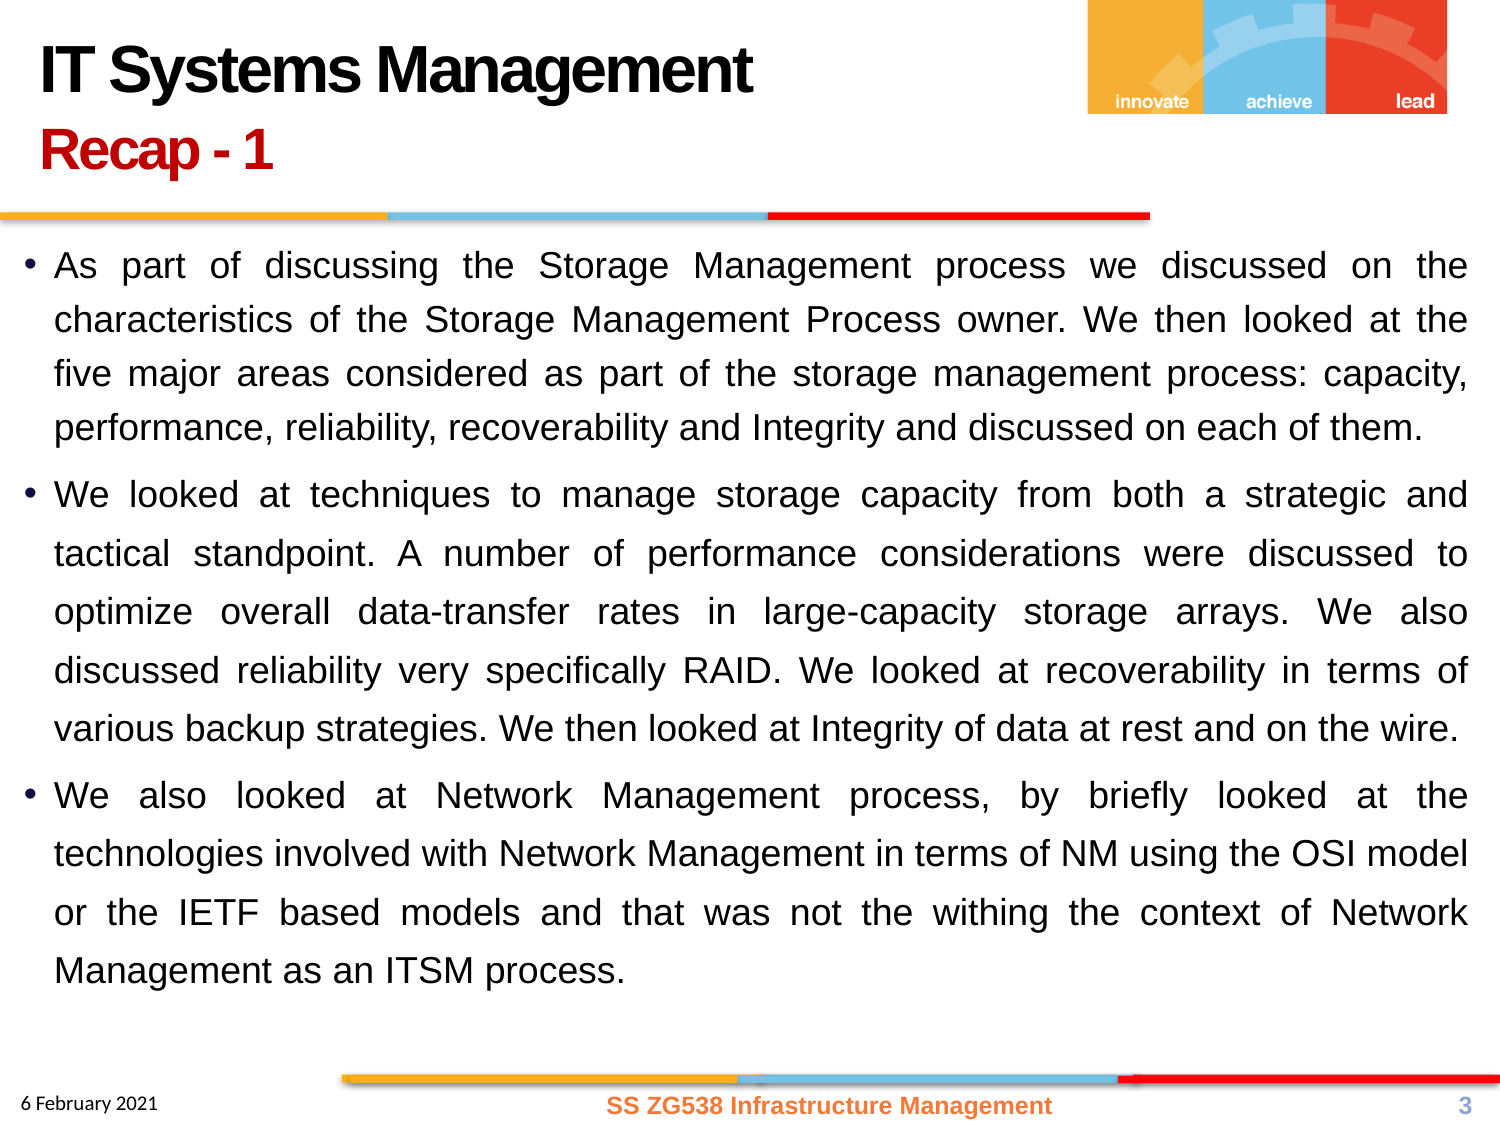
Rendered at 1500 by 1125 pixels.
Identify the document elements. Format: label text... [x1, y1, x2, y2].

list As part of discussing the Storage Management process we discussed on the characteristics of the Storage Management Process owner. We then looked at the five major areas considered as part of the storage management process: capacity, performance, reliability, recoverability and Integrity and discussed on each of them. We looked at techniques to manage storage capacity from both a strategic and tactical standpoint. A number of performance considerations were discussed to optimize overall data-transfer rates in large-capacity storage arrays. We also discussed reliability very specifically RAID. We looked at recoverability in terms of various backup strategies. We then looked at Integrity of data at rest and on the wire. We also looked at Network Management process, by briefly looked at the technologies involved with Network Management in terms of NM using the OSI model or the IETF based models and that was not the withing the context of Network Management as an ITSM process. [8, 224, 1484, 1000]
footer SS ZG538 Infrastructure Management [587, 1074, 1073, 1125]
list IT Systems Management Recap - 1 [24, 0, 1113, 213]
picture [1113, 0, 1448, 114]
slide_number 3 [1137, 1074, 1488, 1125]
